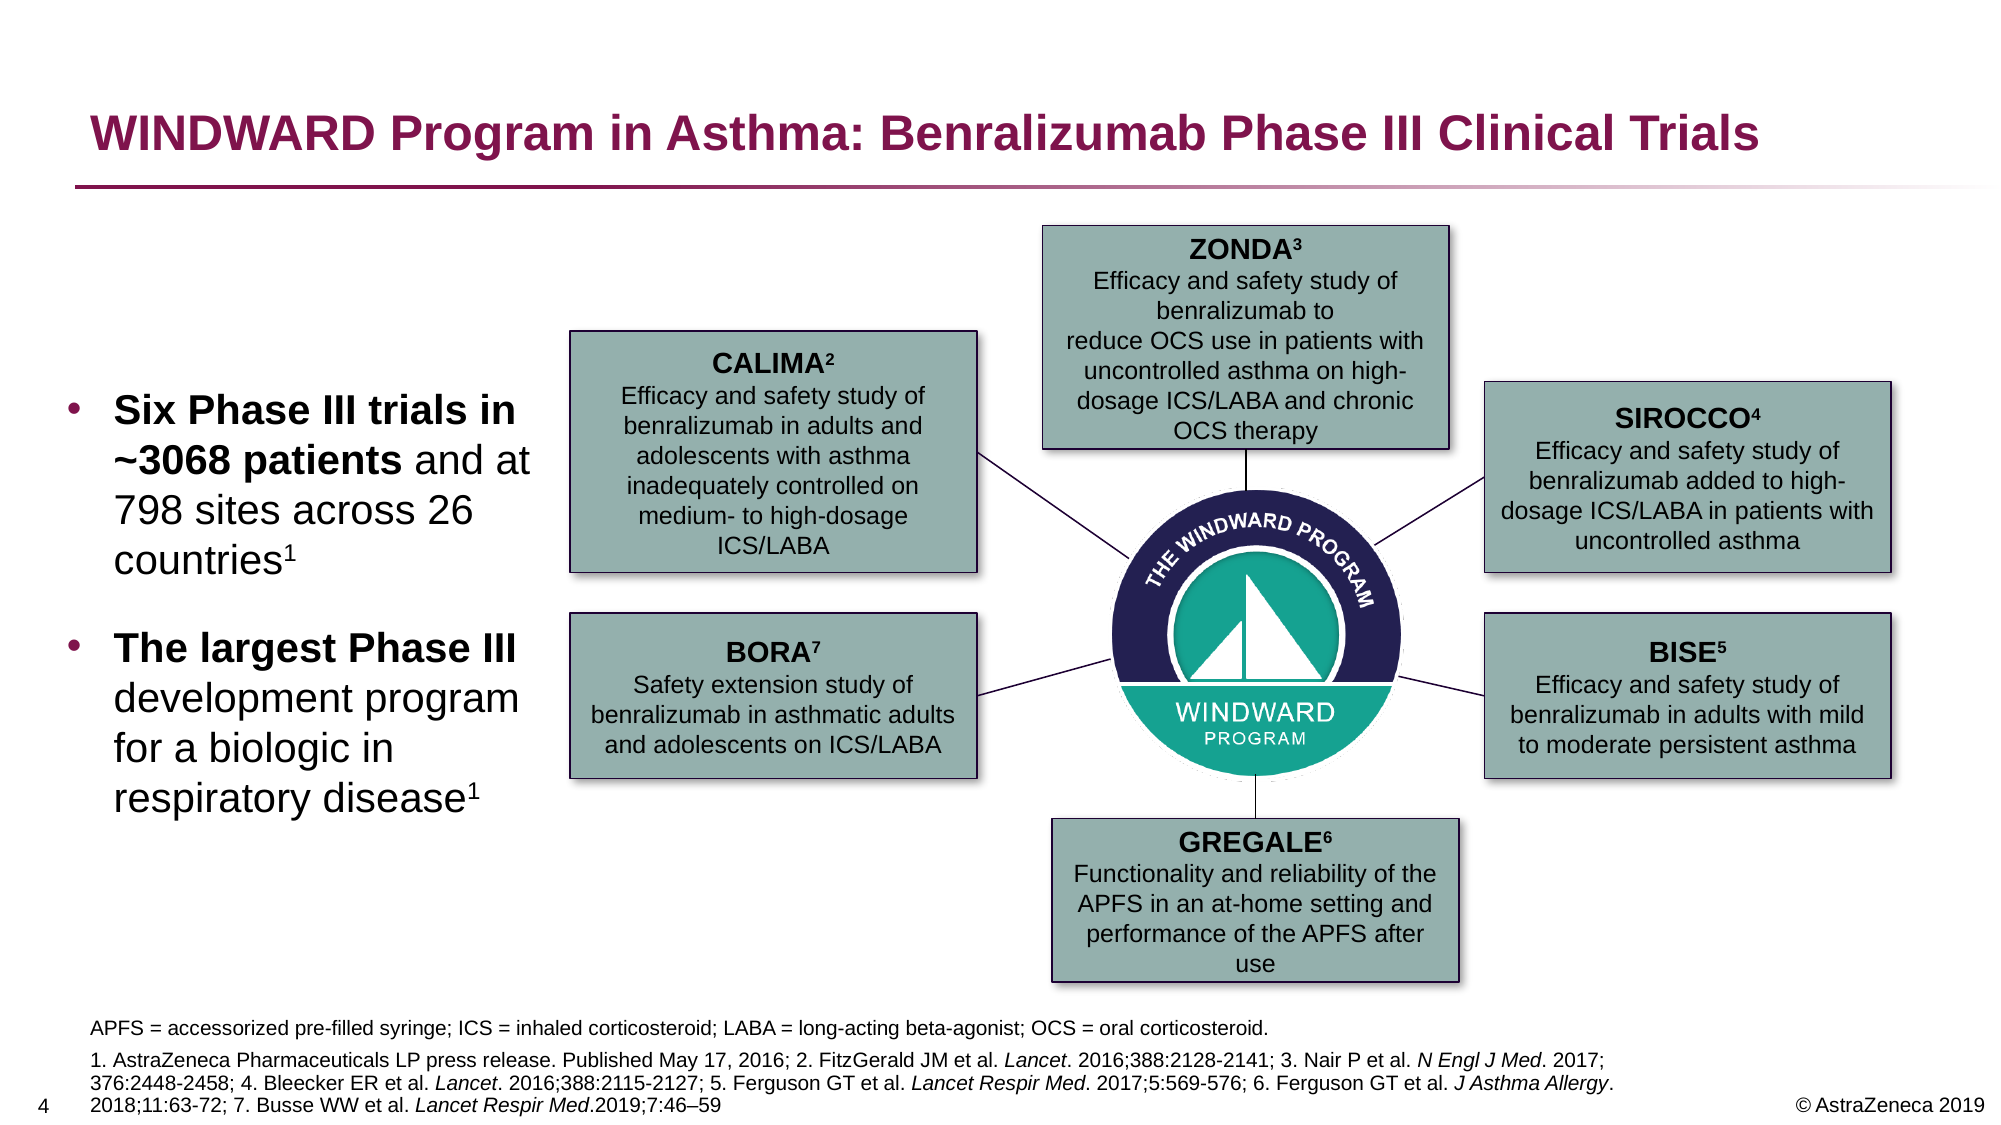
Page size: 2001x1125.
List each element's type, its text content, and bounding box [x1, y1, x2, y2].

text_box Six Phase III trials in ~3068 patients and at 798 sites across 26 countries1 The largest Phase III development program for a biologic in respiratory disease1 [52, 375, 569, 828]
list APFS = accessorized pre-filled syringe; ICS = inhaled corticosteroid; LABA = long-acting beta-agonist; OCS = oral corticosteroid. 1. AstraZeneca Pharmaceuticals LP press release. Published May 17, 2016; 2. FitzGerald JM et al. Lancet. 2016;388:2128-2141; 3. Nair P et al. N Engl J Med. 2017; 376:2448-2458; 4. Bleecker ER et al. Lancet. 2016;388:2115-2127; 5. Ferguson GT et al. Lancet Respir Med. 2017;5:569-576; 6. Ferguson GT et al. J Asthma Allergy. 2018;11:63-72; 7. Busse WW et al. Lancet Respir Med.2019;7:46–59 [75, 959, 1692, 1125]
title WINDWARD Program in Asthma: Benralizumab Phase III Clinical Trials [75, 37, 1925, 169]
slide_number 3 [0, 1081, 75, 1125]
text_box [569, 225, 1892, 983]
